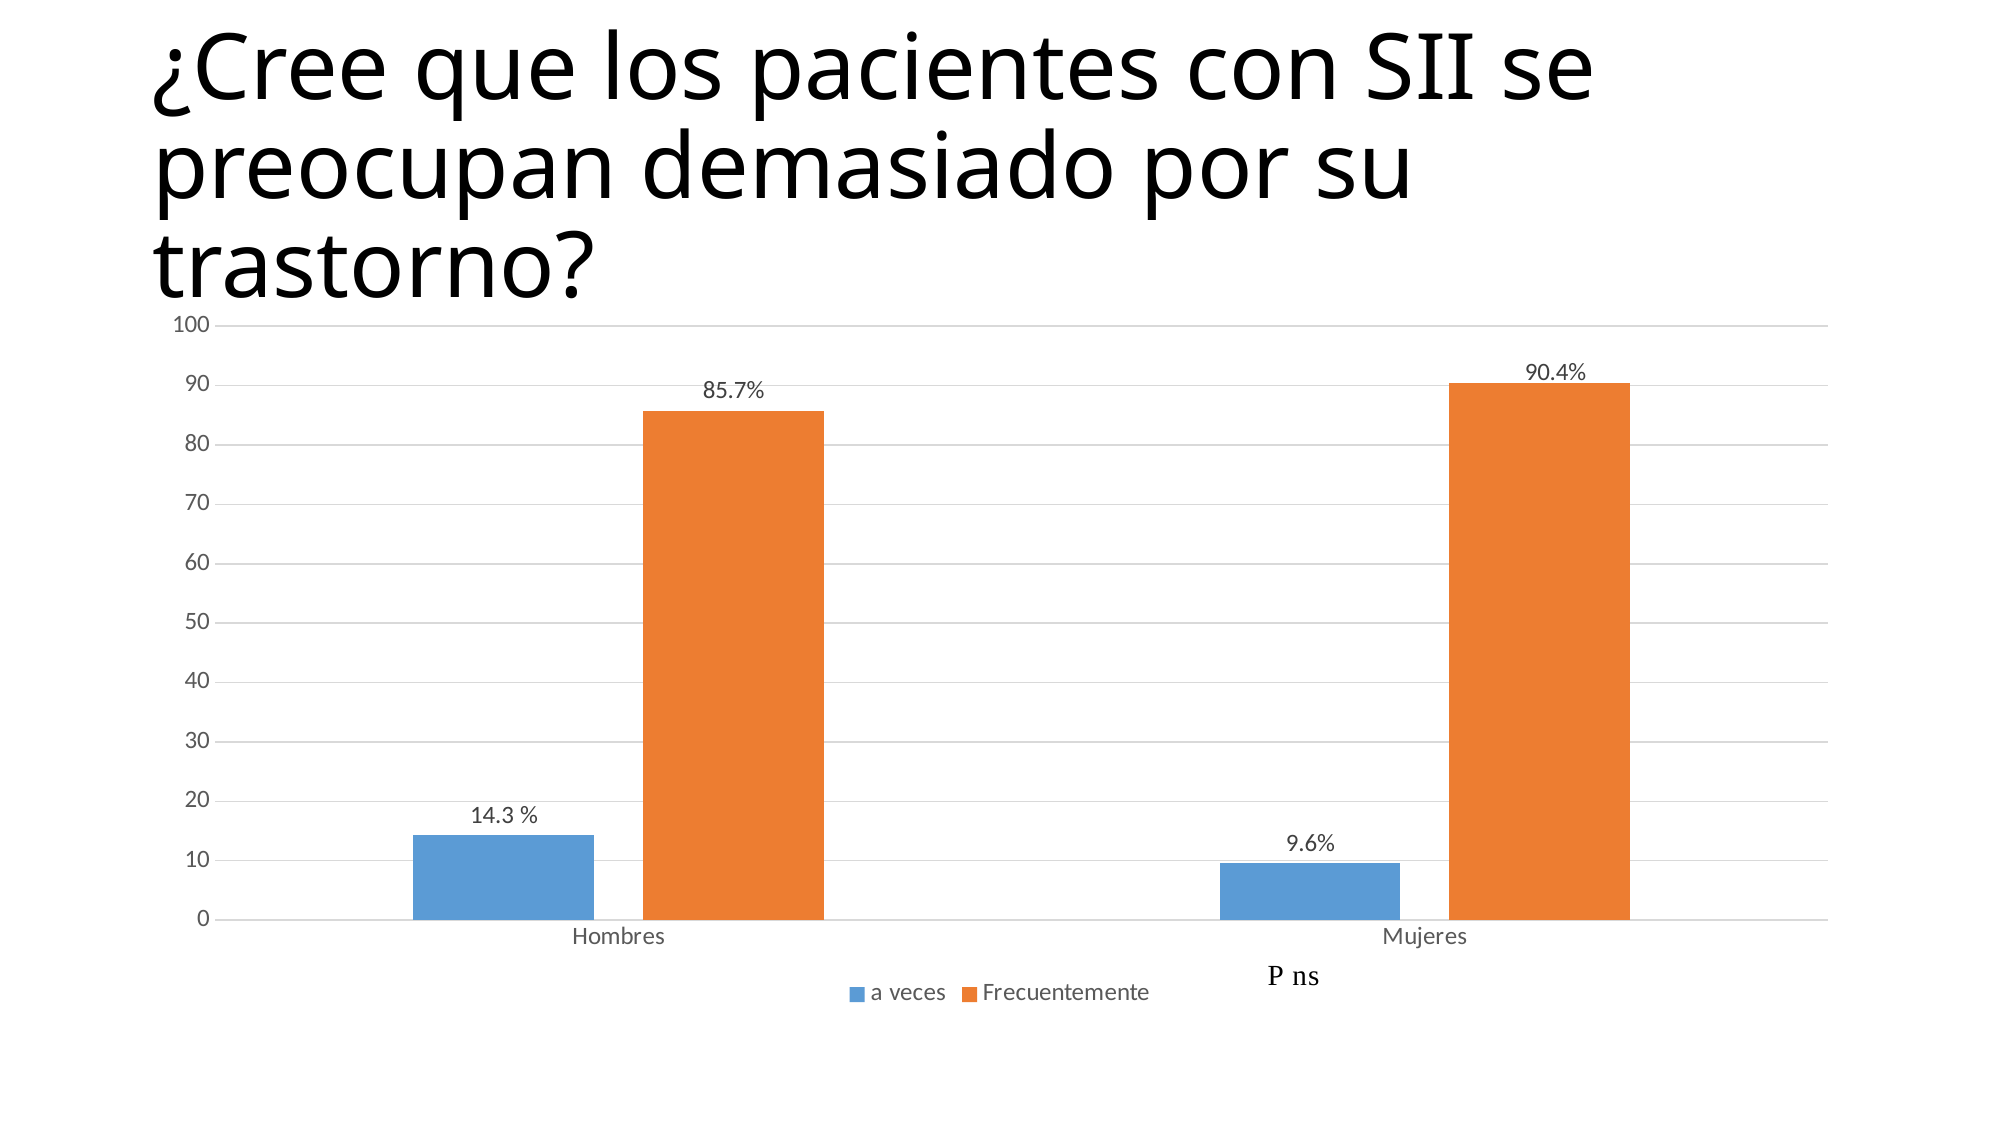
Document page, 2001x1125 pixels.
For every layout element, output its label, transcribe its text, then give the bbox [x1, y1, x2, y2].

title ¿Cree que los pacientes con SII se preocupan demasiado por su trastorno? [137, 59, 1863, 278]
chart [137, 299, 1863, 1014]
